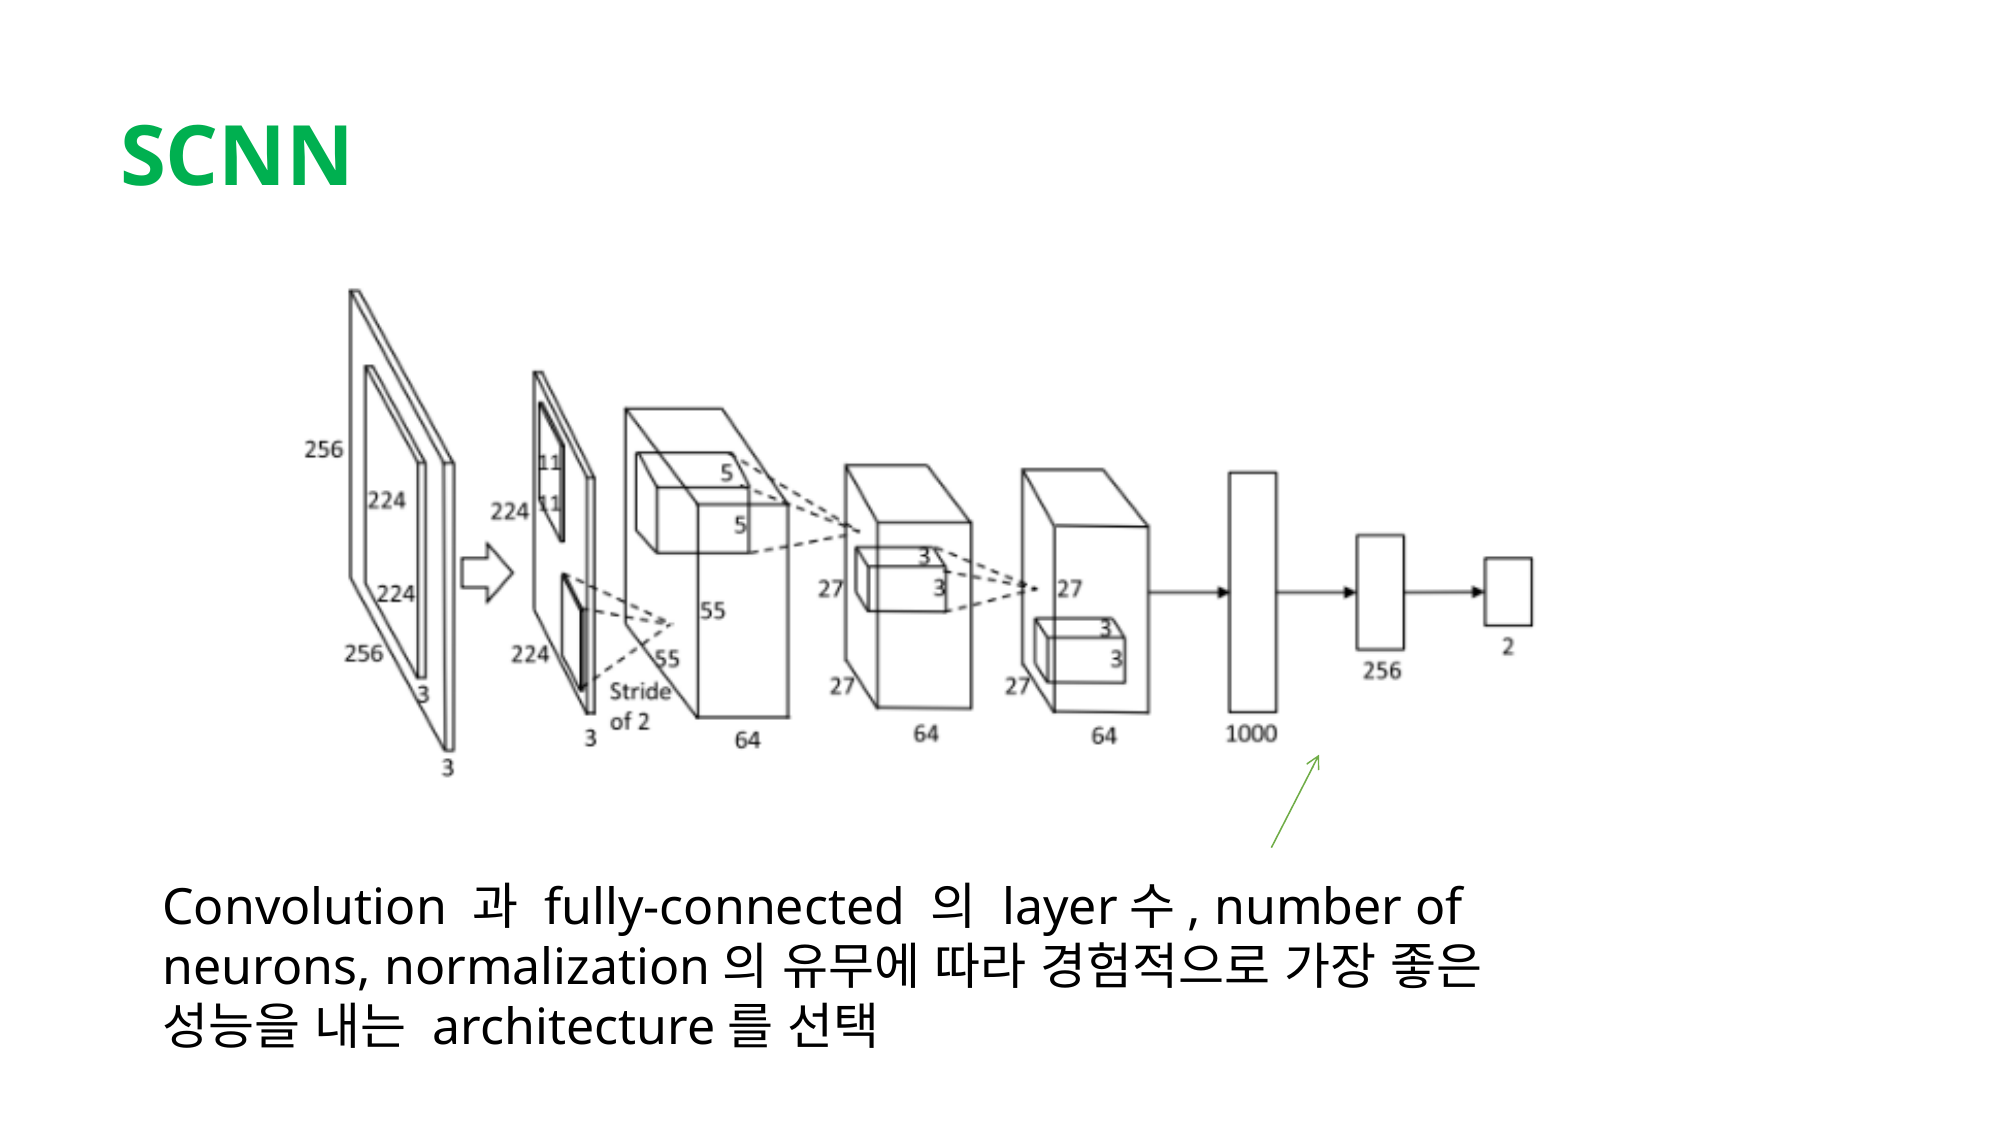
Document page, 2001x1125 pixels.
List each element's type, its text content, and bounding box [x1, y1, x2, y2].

text_box Convolution 과 fully-connected 의 layer수, number of neurons, normalization의 유무에 따라 경험적으로 가장 좋은 성능을 내는 architecture를 선택 [147, 866, 1629, 1062]
picture [283, 256, 1558, 789]
text_box SCNN [105, 94, 462, 210]
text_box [1271, 754, 1319, 848]
